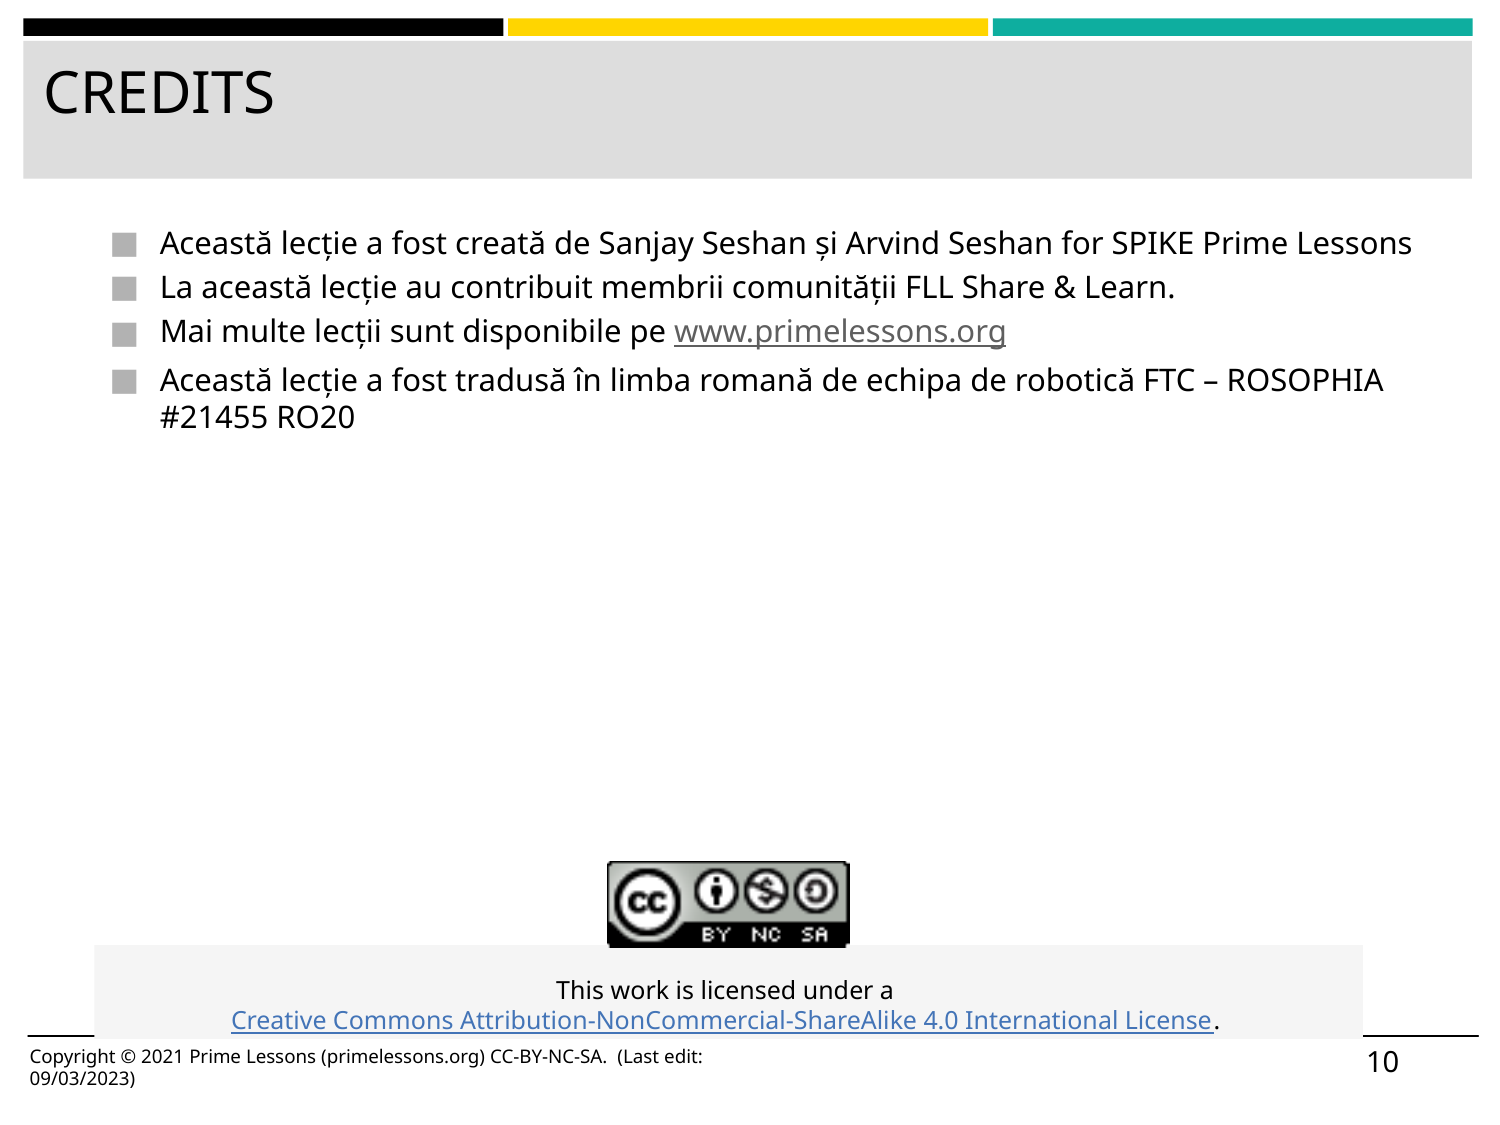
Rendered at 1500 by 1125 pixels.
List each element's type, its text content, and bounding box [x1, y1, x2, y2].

footer Copyright © 2021 Prime Lessons (primelessons.org) CC-BY-NC-SA. (Last edit: 09/03/2023) [14, 1036, 814, 1097]
title CREDITS [28, 48, 1464, 172]
picture [607, 861, 851, 948]
slide_number 10 [1351, 1036, 1478, 1097]
list Această lecție a fost creată de Sanjay Seshan și Arvind Seshan for SPIKE Prime Lessons La această lecție au contribuit membrii comunității FLL Share & Learn. Mai multe lecții sunt disponibile pe www.primelessons.org Această lecție a fost tradusă în limba romană de echipa de robotică FTC – ROSOPHIA #21455 RO20 [75, 216, 1428, 479]
text_box This work is licensed under a Creative Commons Attribution-NonCommercial-ShareAlike 4.0 International License. [94, 945, 1363, 1039]
